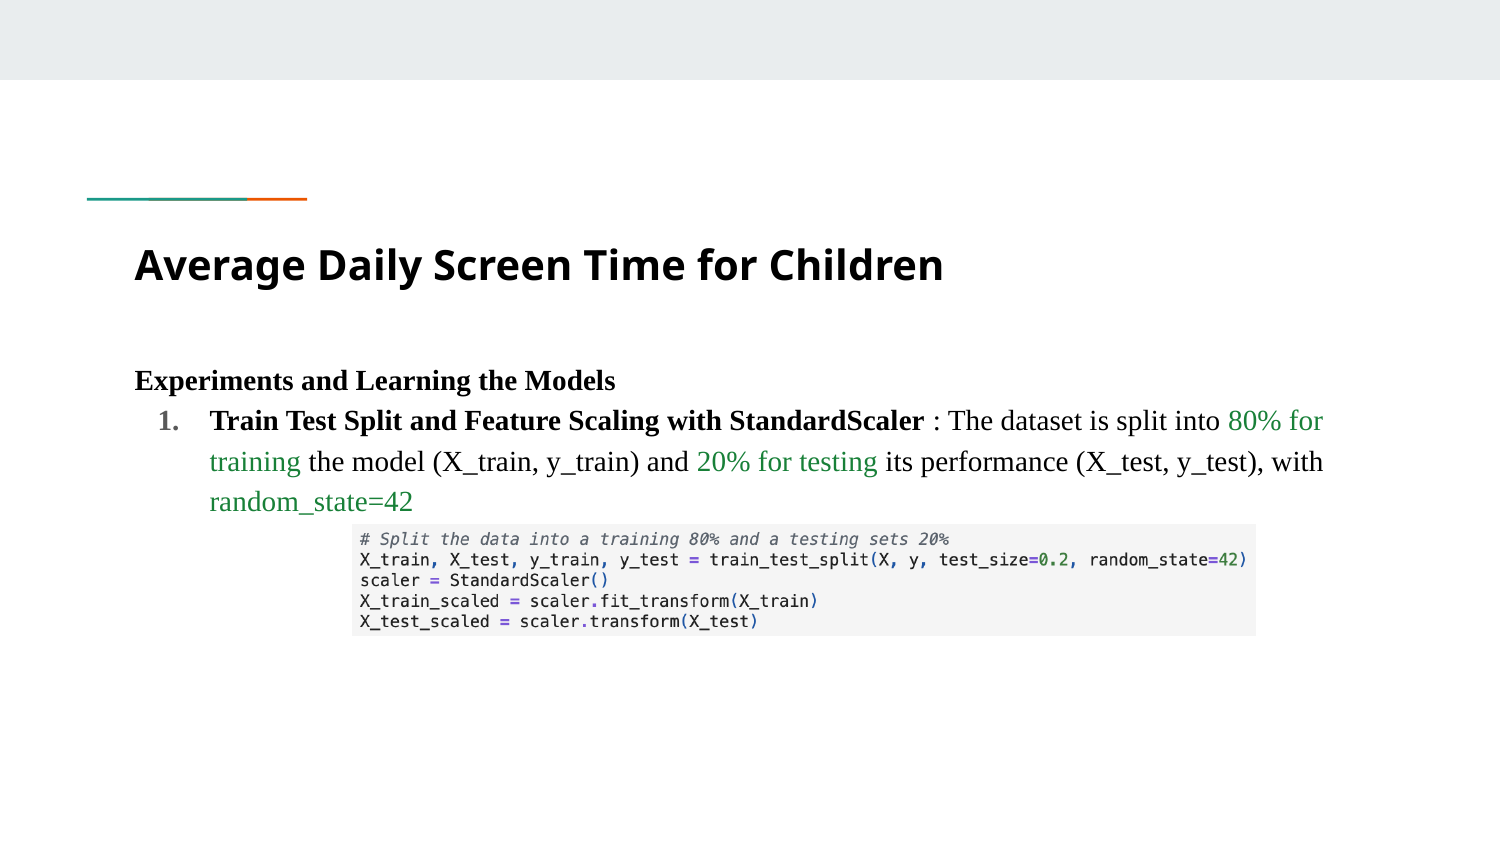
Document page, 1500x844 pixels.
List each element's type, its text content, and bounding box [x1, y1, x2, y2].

list Experiments and Learning the Models Train Test Split and Feature Scaling with StandardScaler : The dataset is split into 80% for training the model (X_train, y_train) and 20% for testing its performance (X_test, y_test), with random_state=42 [119, 341, 1381, 712]
picture [351, 524, 1256, 636]
title Average Daily Screen Time for Children [119, 216, 1381, 305]
